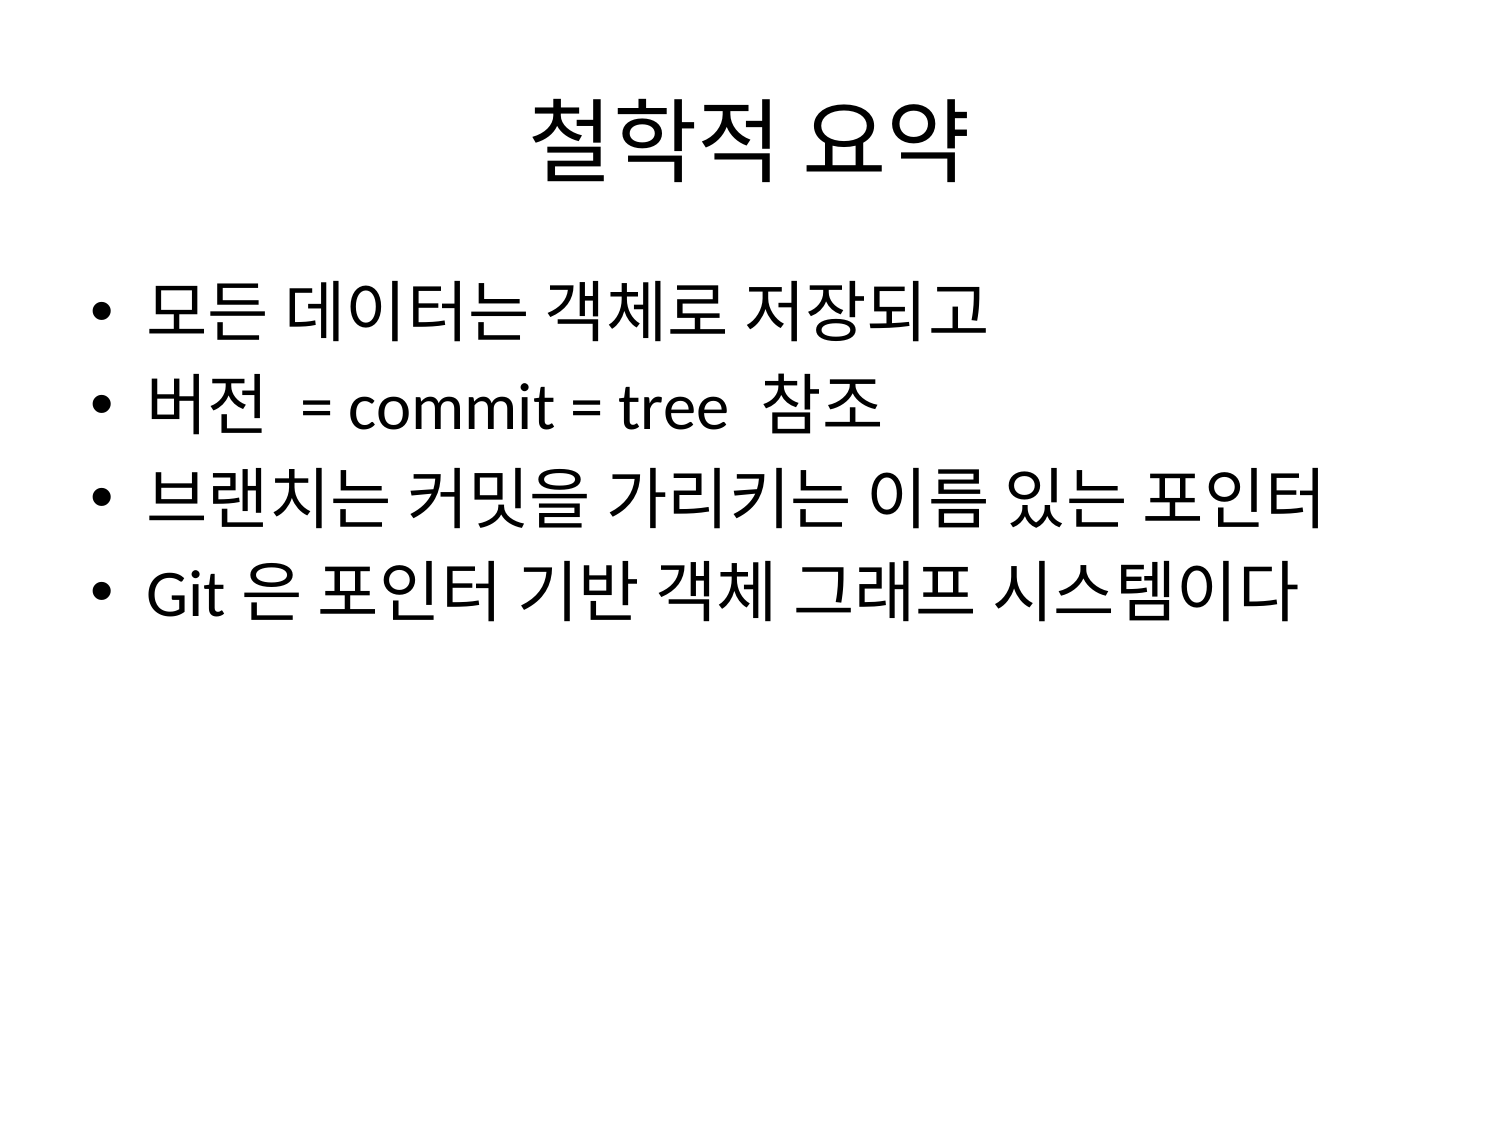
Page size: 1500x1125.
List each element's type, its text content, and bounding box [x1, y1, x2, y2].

list 모든 데이터는 객체로 저장되고 버전 = commit = tree 참조 브랜치는 커밋을 가리키는 이름 있는 포인터 Git은 포인터 기반 객체 그래프 시스템이다 [75, 262, 1425, 1005]
title 철학적 요약 [75, 45, 1425, 233]
